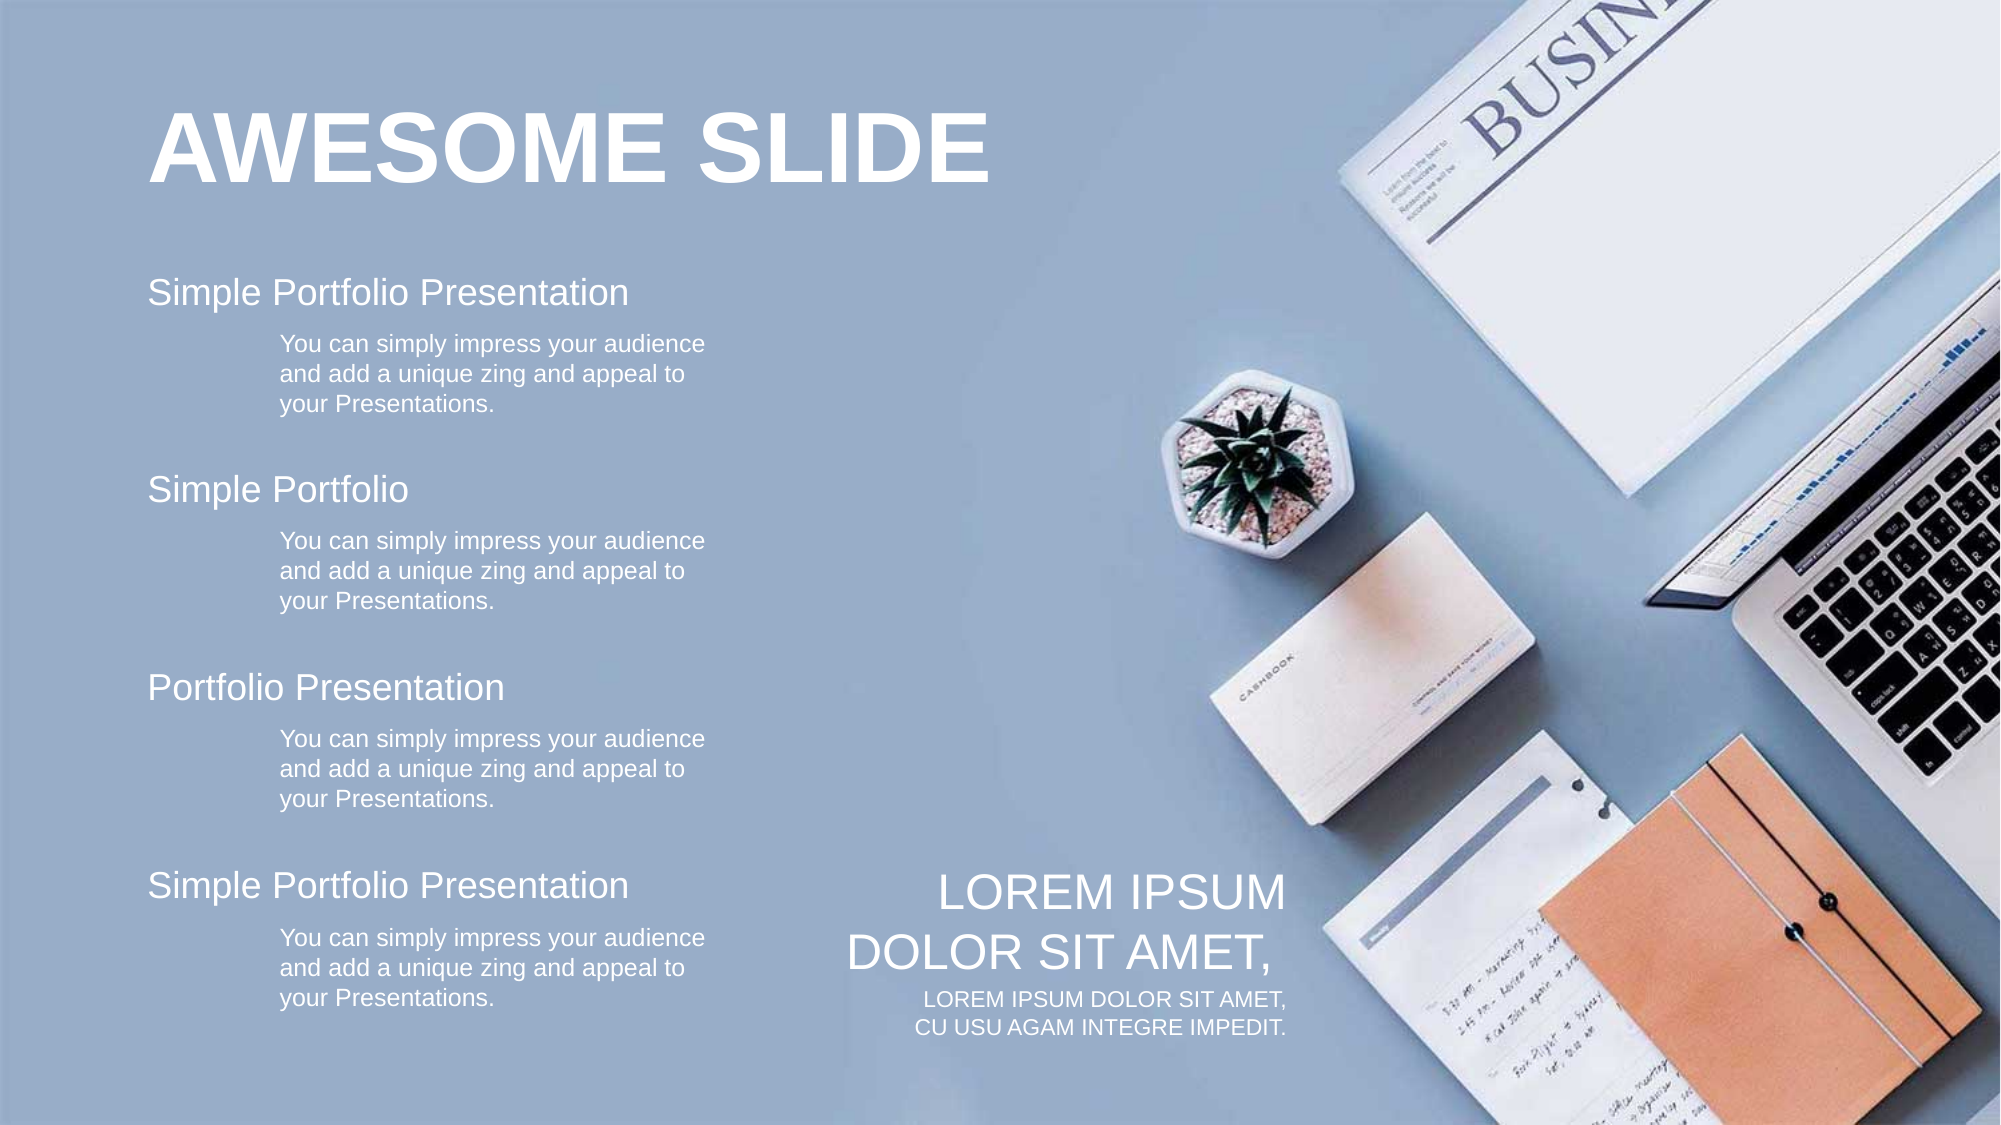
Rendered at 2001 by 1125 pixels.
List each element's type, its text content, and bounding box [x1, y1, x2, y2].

picture [0, 0, 2001, 1125]
text_box AWESOME SLIDE [132, 74, 1229, 210]
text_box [132, 268, 745, 1020]
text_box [716, 851, 1303, 1048]
